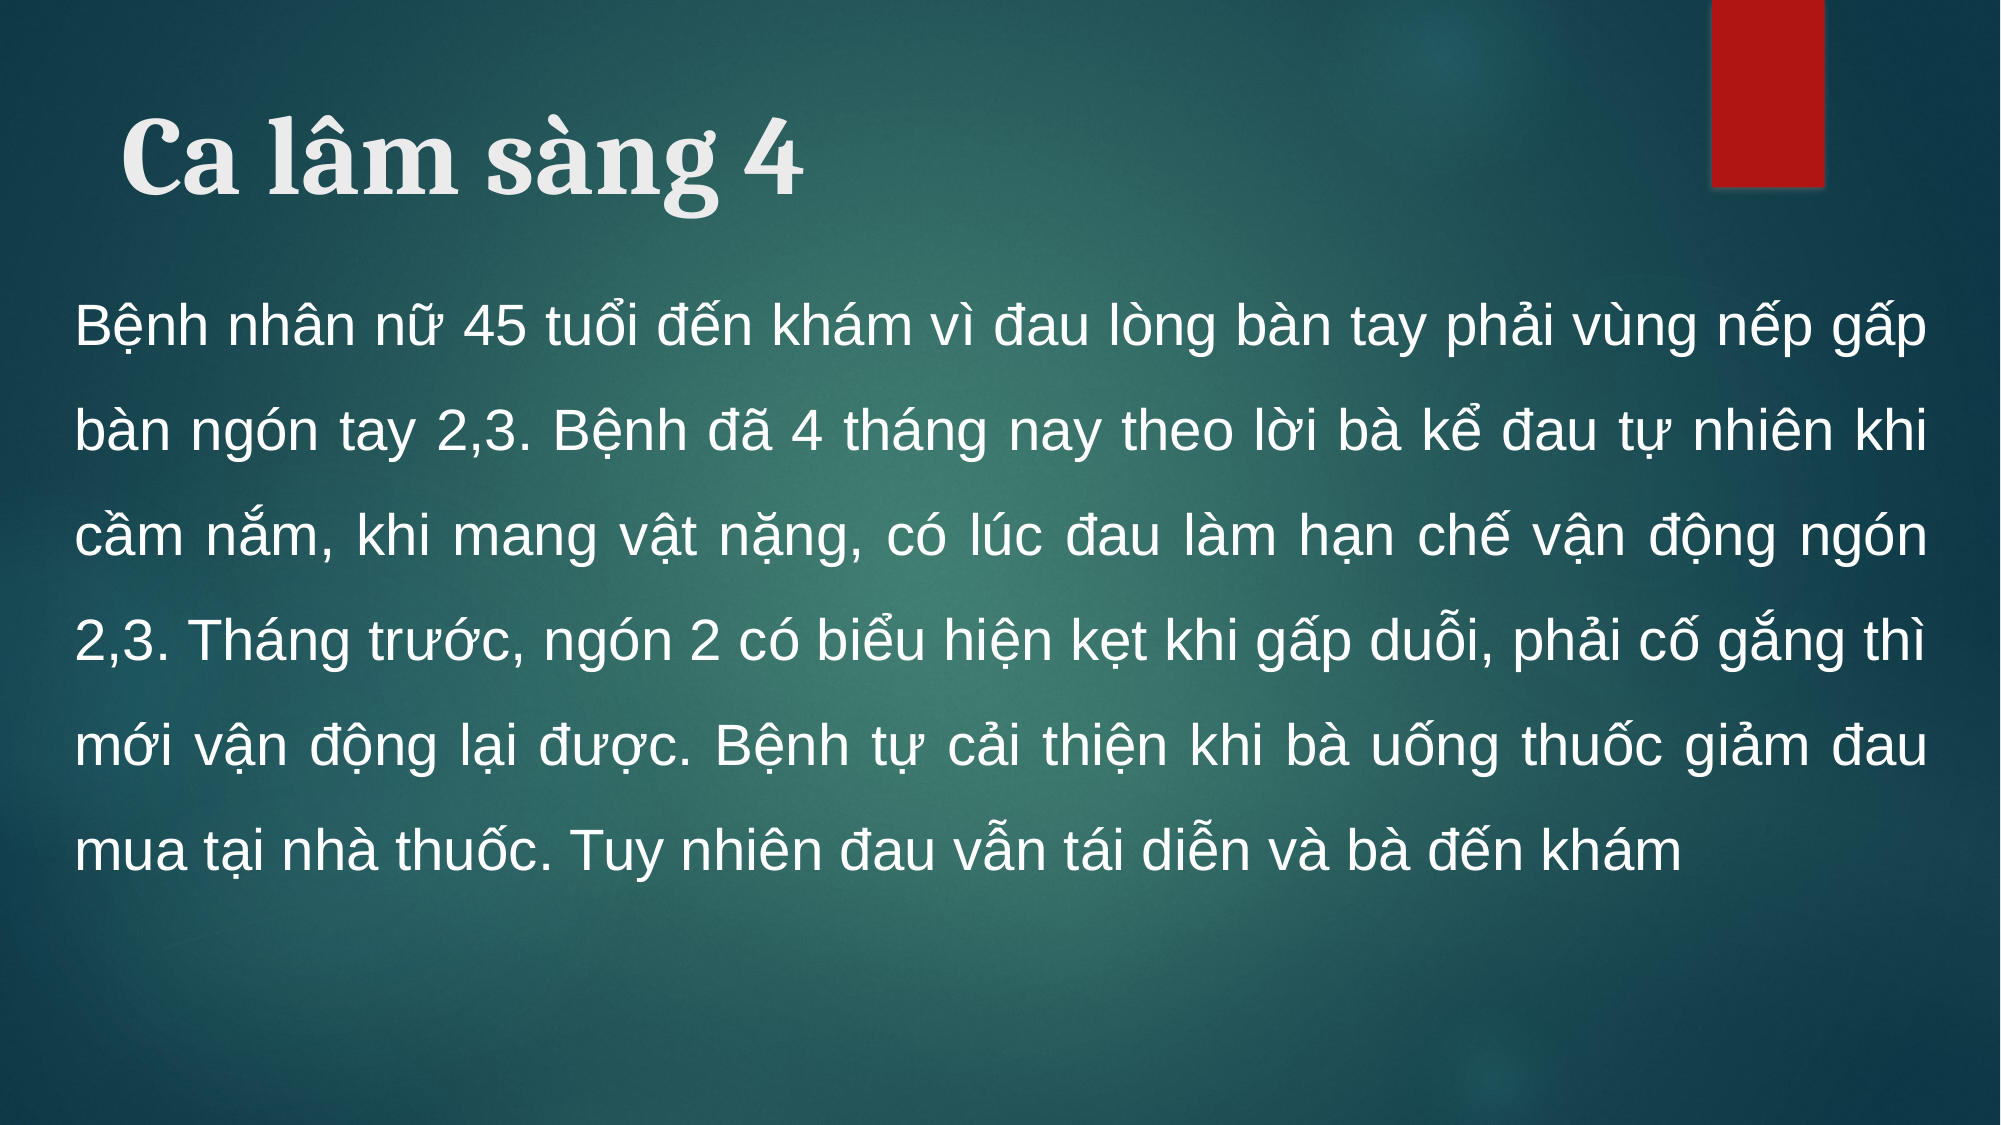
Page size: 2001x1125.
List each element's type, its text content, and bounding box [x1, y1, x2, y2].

title Ca lâm sàng 4 [106, 74, 1649, 244]
picture [0, 0, 2001, 1125]
list Bệnh nhân nữ 45 tuổi đến khám vì đau lòng bàn tay phải vùng nếp gấp bàn ngón tay 2,3. Bệnh đã 4 tháng nay theo lời bà kể đau tự nhiên khi cầm nắm, khi mang vật nặng, có lúc đau làm hạn chế vận động ngón 2,3. Tháng trước, ngón 2 có biểu hiện kẹt khi gấp duỗi, phải cố gắng thì mới vận động lại được. Bệnh tự cải thiện khi bà uống thuốc giảm đau mua tại nhà thuốc. Tuy nhiên đau vẫn tái diễn và bà đến khám [59, 244, 1947, 934]
